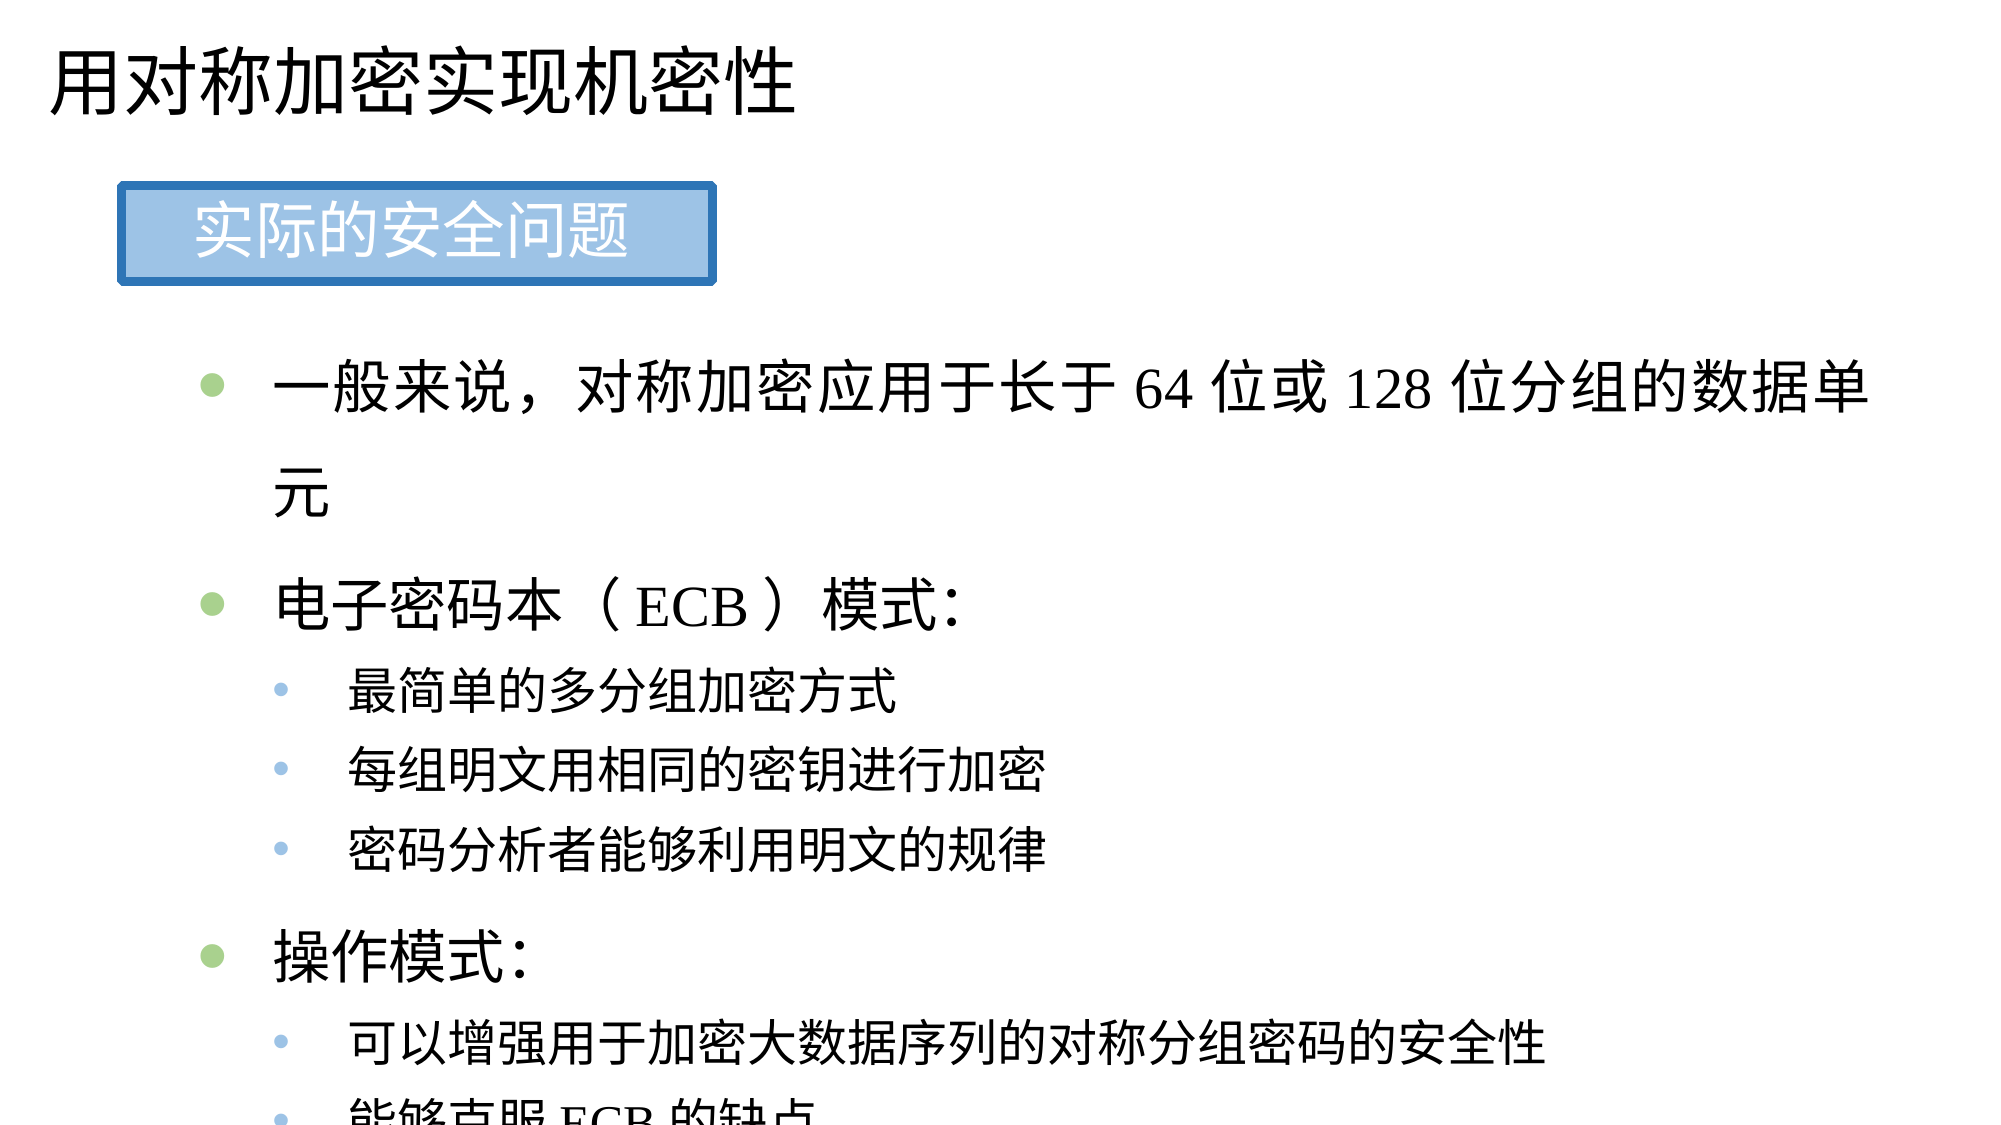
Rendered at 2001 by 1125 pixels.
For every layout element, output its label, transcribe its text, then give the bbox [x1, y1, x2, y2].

text_box 实际的安全问题 [121, 185, 713, 282]
text_box 用对称加密实现机密性 [31, 0, 919, 160]
text_box 一般来说，对称加密应用于长于64位或128位分组的数据单元 电子密码本（ECB）模式： 最简单的多分组加密方式 每组明文用相同的密钥进行加密 密码分析者能够利用明文的规律 操作模式： 可以增强用于加密大数据序列的对称分组密码的安全性 能够克服ECB的缺点 [182, 307, 1886, 1125]
